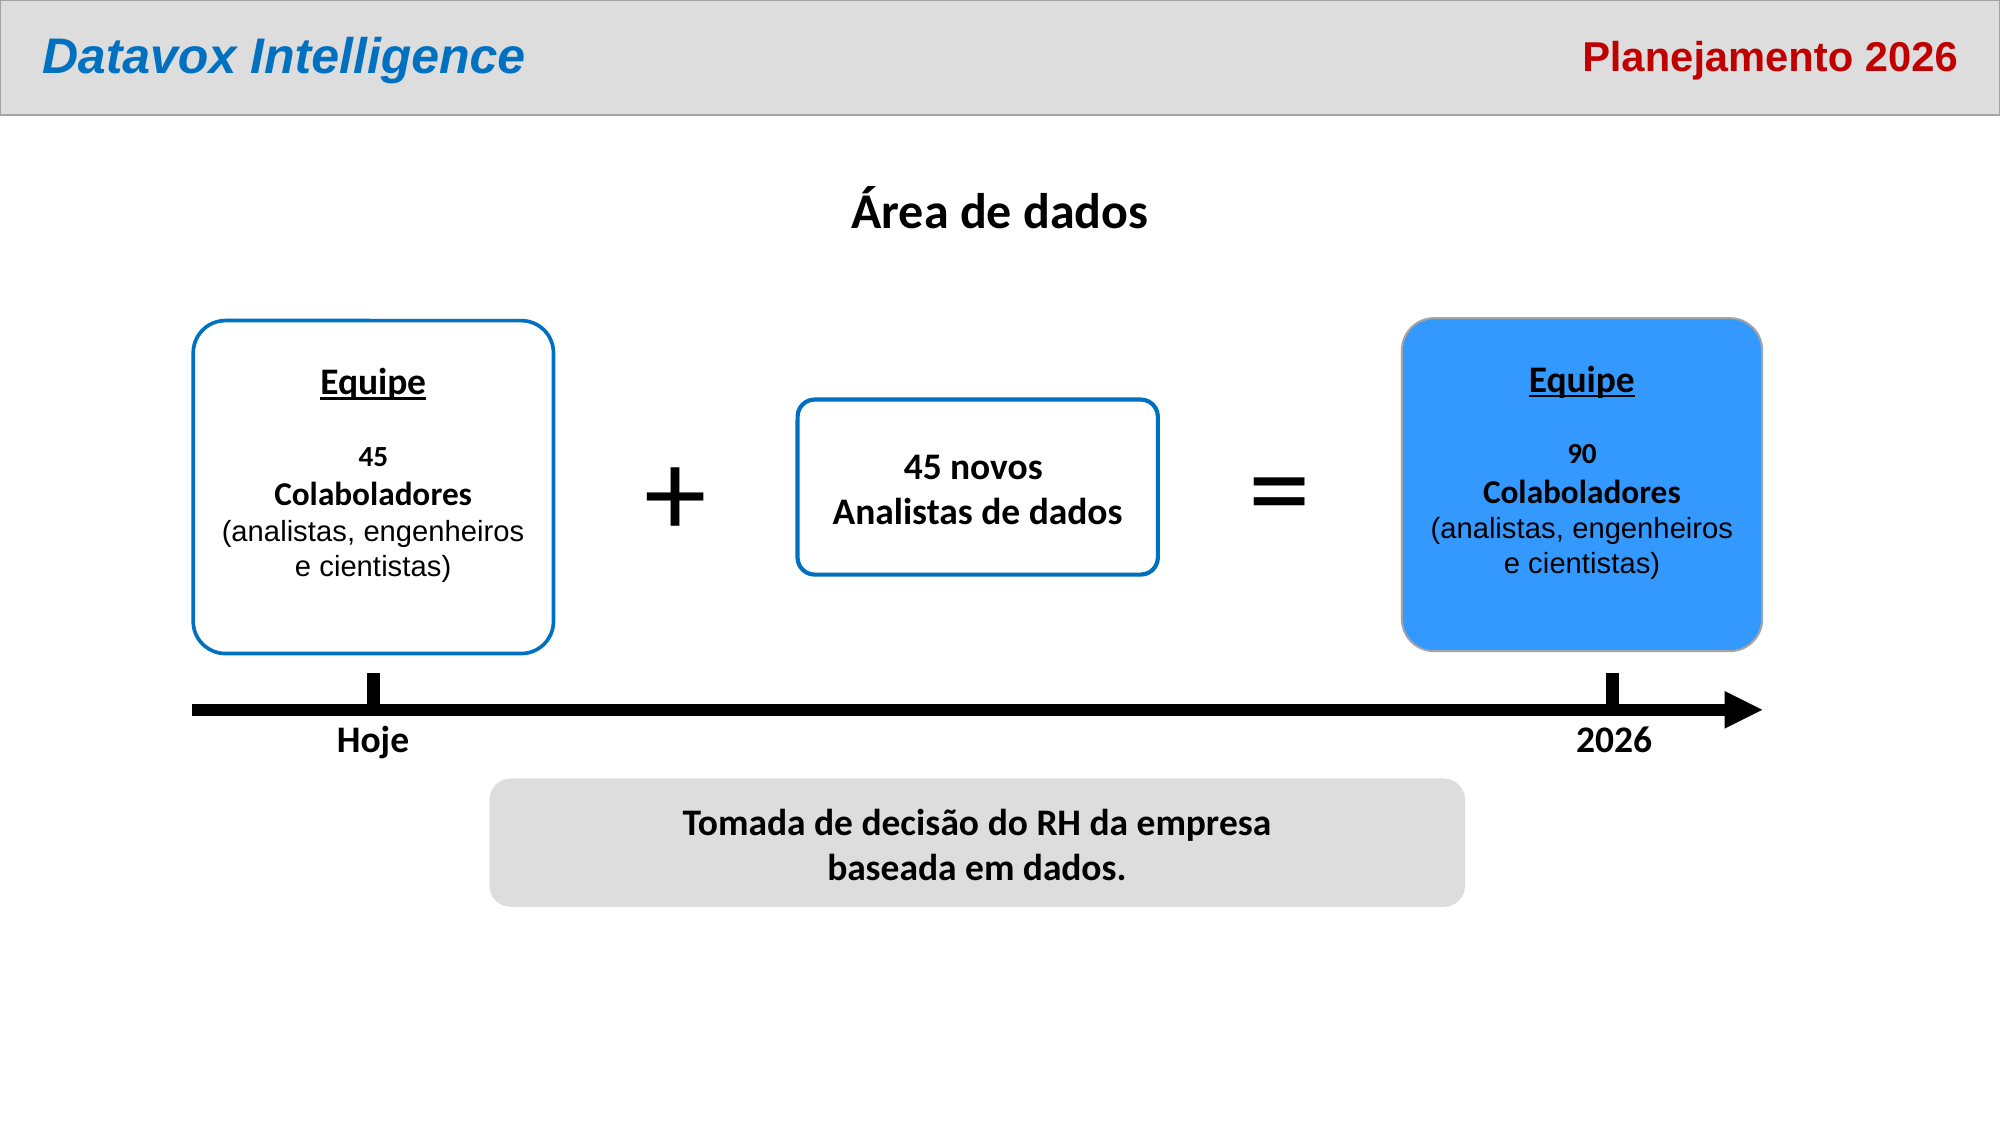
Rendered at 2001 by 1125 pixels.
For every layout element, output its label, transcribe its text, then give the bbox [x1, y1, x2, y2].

text_box 45 novos Analistas de dados [796, 398, 1159, 576]
text_box Área de dados [0, 170, 2000, 246]
text_box [0, 0, 2000, 116]
text_box Planejamento 2026 [1445, 12, 1973, 103]
text_box Equipe 45 Colaboladores (analistas, engenheiros e cientistas) [192, 319, 555, 655]
text_box Tomada de decisão do RH da empresa baseada em dados. [488, 777, 1467, 908]
text_box + [629, 403, 722, 569]
text_box Hoje [322, 710, 425, 768]
text_box = [1233, 399, 1326, 565]
title Datavox Intelligence [27, 12, 555, 103]
text_box Equipe 90 Colaboladores (analistas, engenheiros e cientistas) [1400, 317, 1764, 653]
text_box 2026 [1561, 710, 1668, 768]
